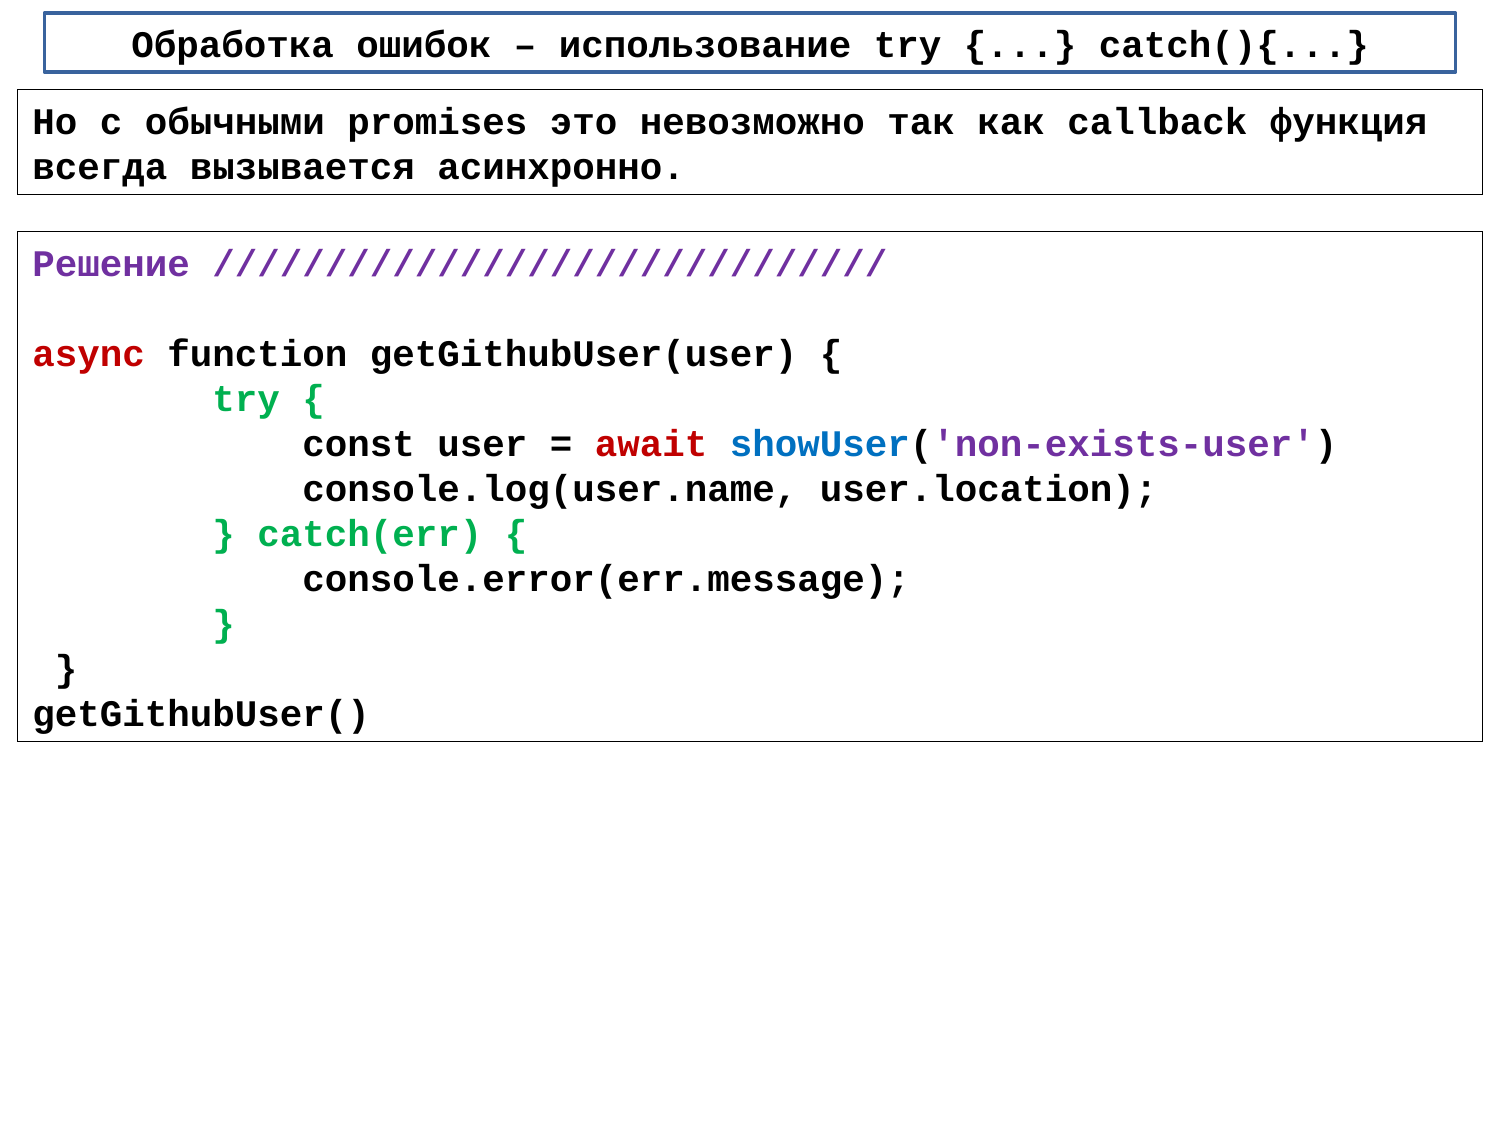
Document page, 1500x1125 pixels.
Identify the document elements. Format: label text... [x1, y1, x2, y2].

text_box Но с обычными promises это невозможно так как callback функция всегда вызывается асинхронно. [17, 89, 1483, 195]
text_box Решение ////////////////////////////// async function getGithubUser(user) { try { const user = await showUser('non-exists-user') console.log(user.name, user.location); } catch(err) { console.error(err.message); } } getGithubUser() [17, 231, 1483, 742]
text_box Обработка ошибок – использование try {...} catch(){...} [40, 9, 1460, 77]
